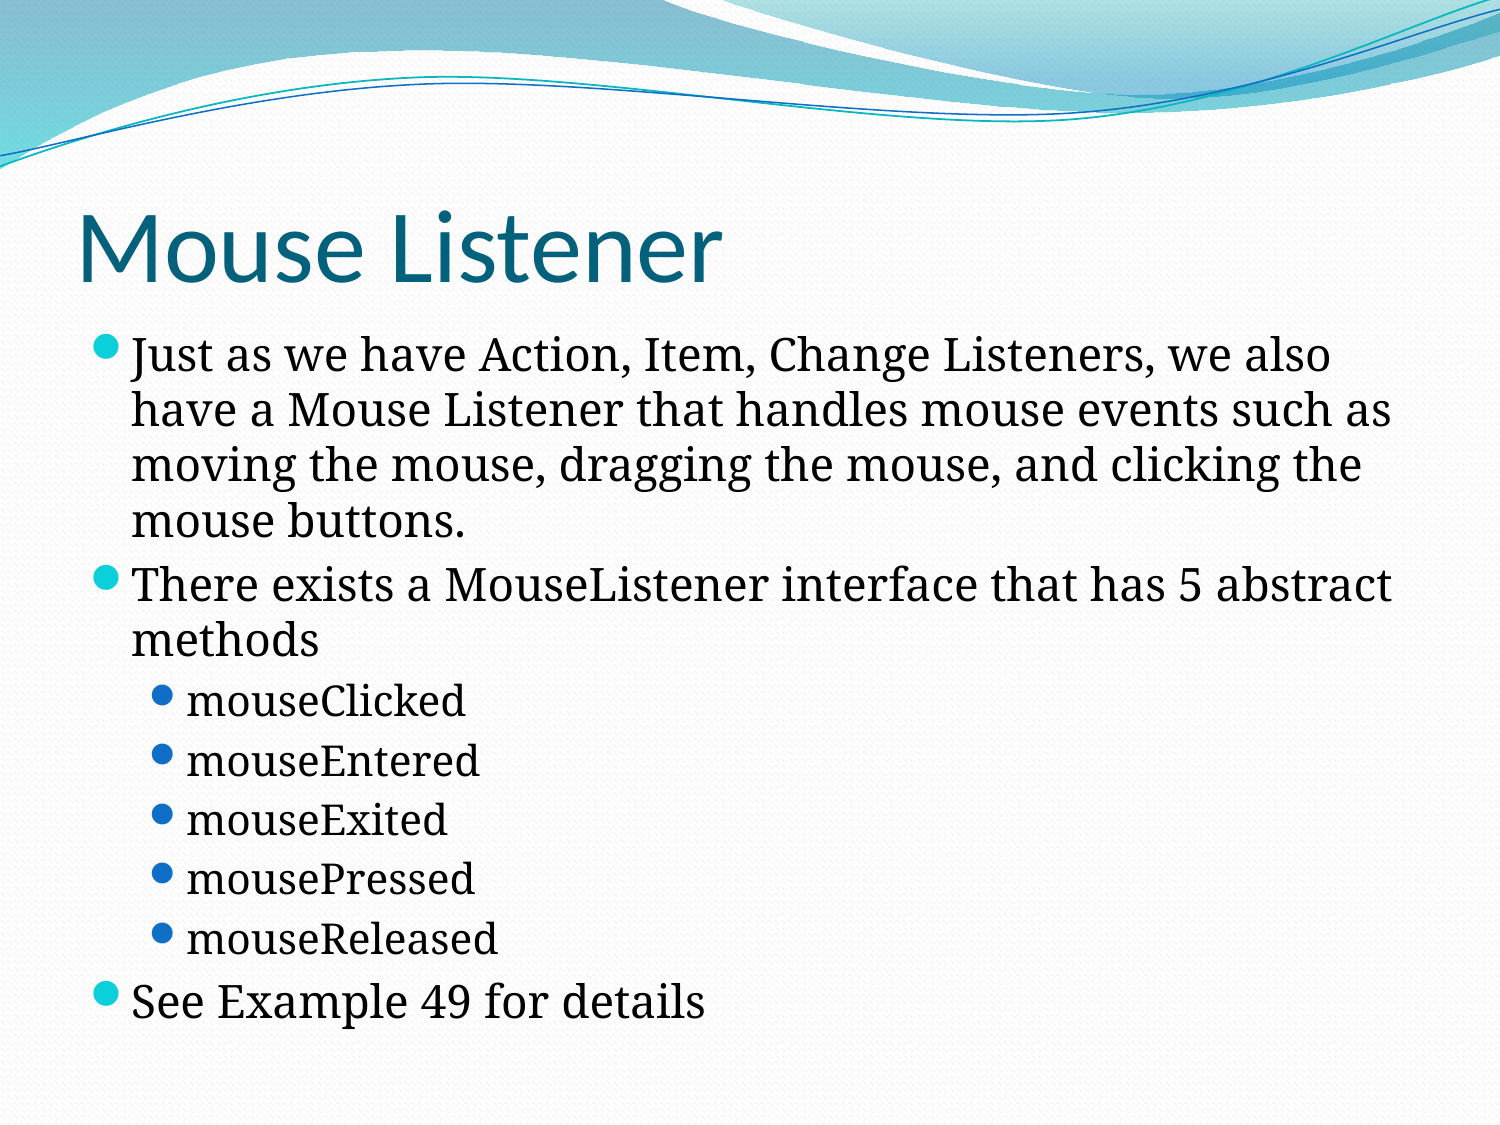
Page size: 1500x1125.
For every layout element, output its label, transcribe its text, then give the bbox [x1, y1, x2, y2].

title Mouse Listener [75, 115, 1425, 303]
list Just as we have Action, Item, Change Listeners, we also have a Mouse Listener that handles mouse events such as moving the mouse, dragging the mouse, and clicking the mouse buttons. There exists a MouseListener interface that has 5 abstract methods mouseClicked mouseEntered mouseExited mousePressed mouseReleased See Example 49 for details [75, 317, 1425, 1038]
